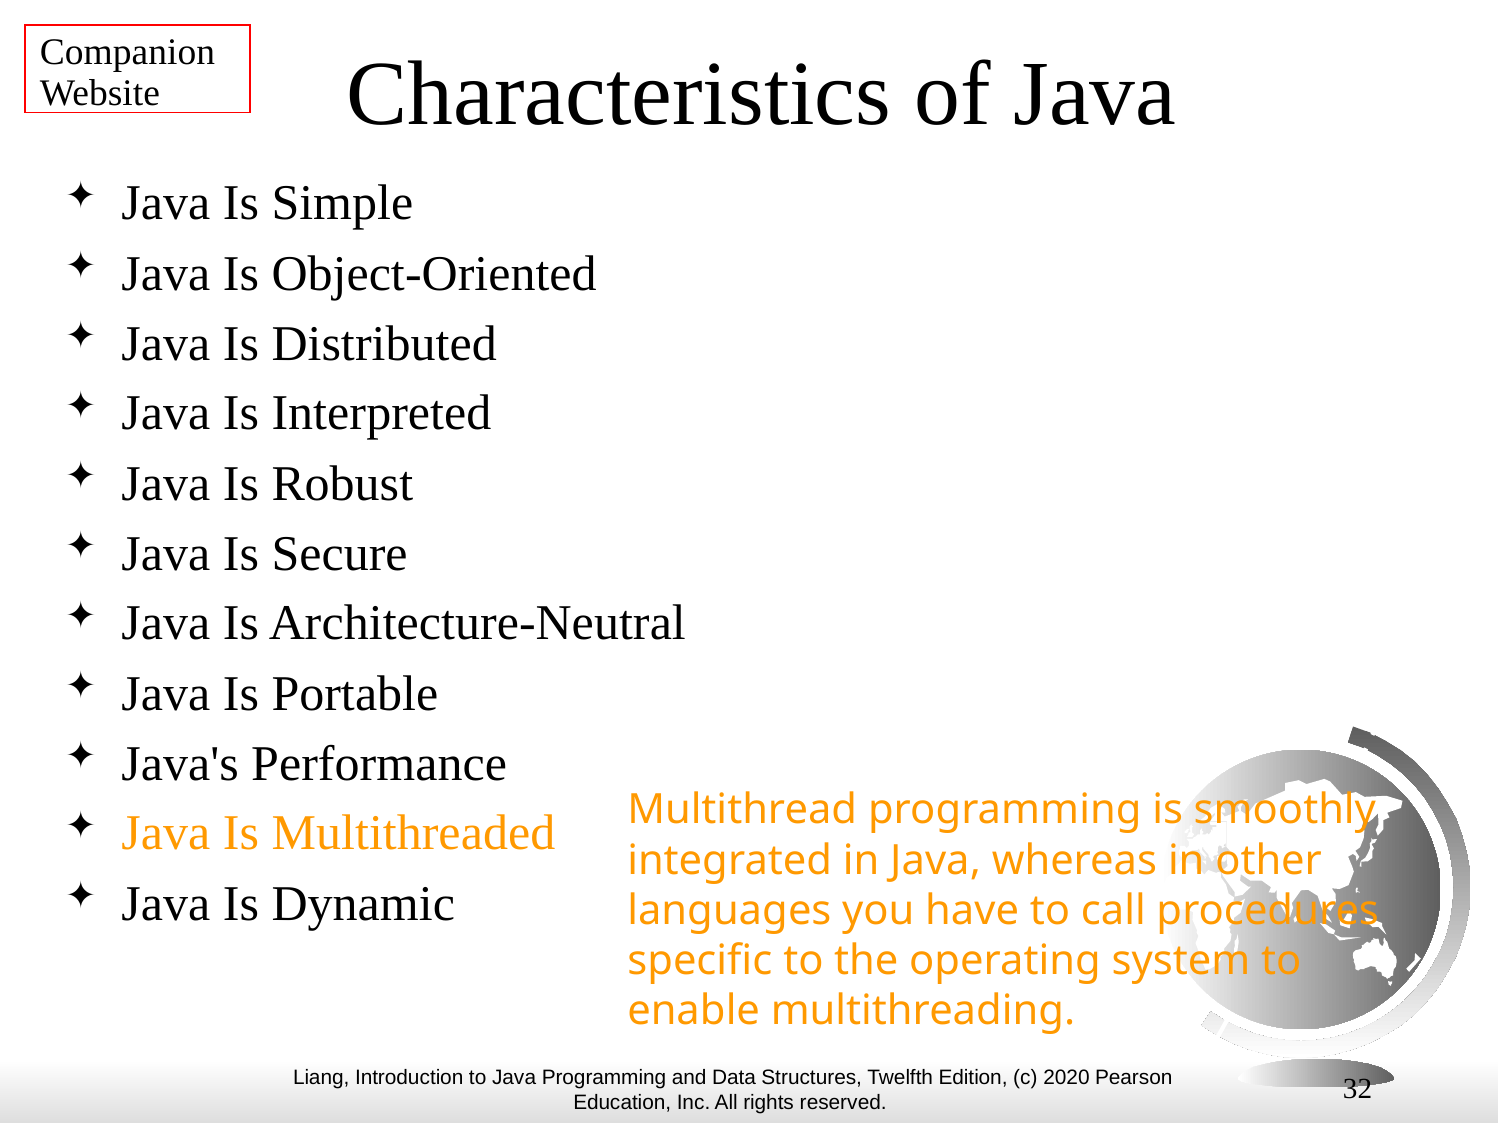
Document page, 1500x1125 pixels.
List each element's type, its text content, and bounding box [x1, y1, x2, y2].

list Java Is Simple Java Is Object-Oriented Java Is Distributed Java Is Interpreted Java Is Robust Java Is Secure Java Is Architecture-Neutral Java Is Portable Java's Performance Java Is Multithreaded Java Is Dynamic [50, 162, 713, 1025]
slide_number 32 [1074, 1049, 1388, 1125]
text_box Companion Website [24, 24, 250, 113]
title Characteristics of Java [112, 37, 1413, 138]
text_box Multithread programming is smoothly integrated in Java, whereas in other languages you have to call procedures specific to the operating system to enable multithreading. [612, 774, 1438, 1040]
